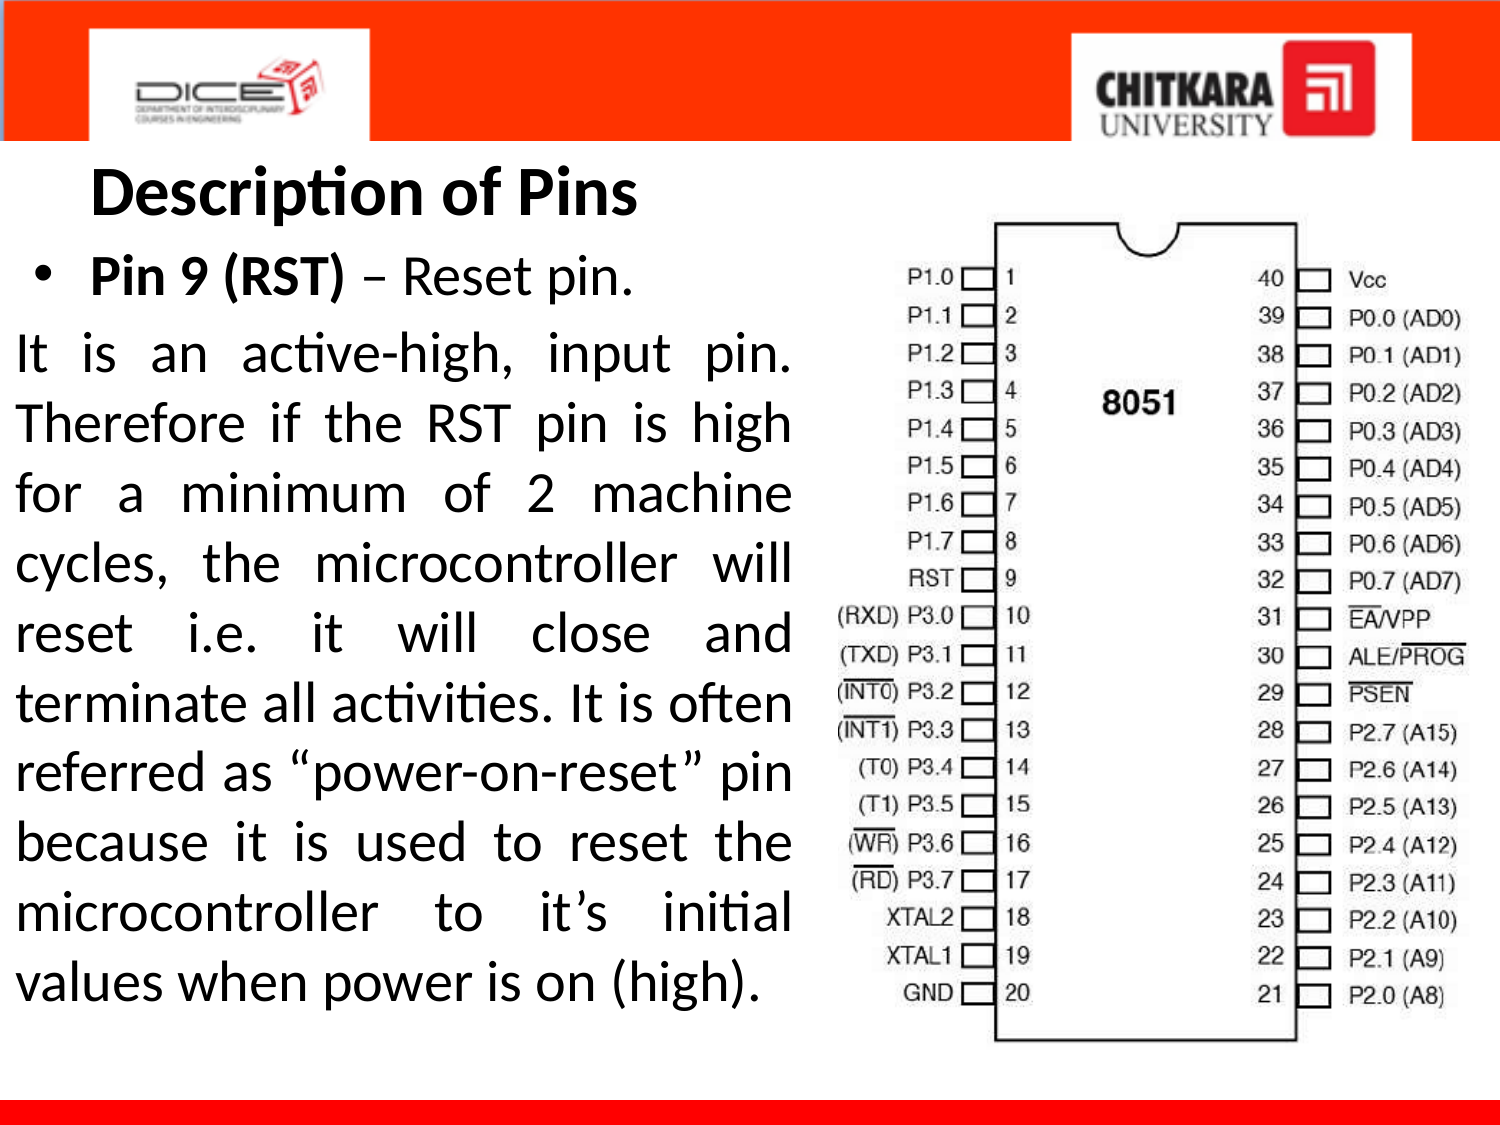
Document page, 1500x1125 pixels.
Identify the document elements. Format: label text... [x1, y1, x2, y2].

picture [838, 201, 1485, 1062]
picture [0, 0, 1500, 142]
list Description of Pins Pin 9 (RST) – Reset pin. It is an active-high, input pin. Therefore if the RST pin is high for a minimum of 2 machine cycles, the microcontroller will reset i.e. it will close and terminate all activities. It is often referred as “power-on-reset” pin because it is used to reset the microcontroller to it’s initial values when power is on (high). [0, 149, 810, 1106]
